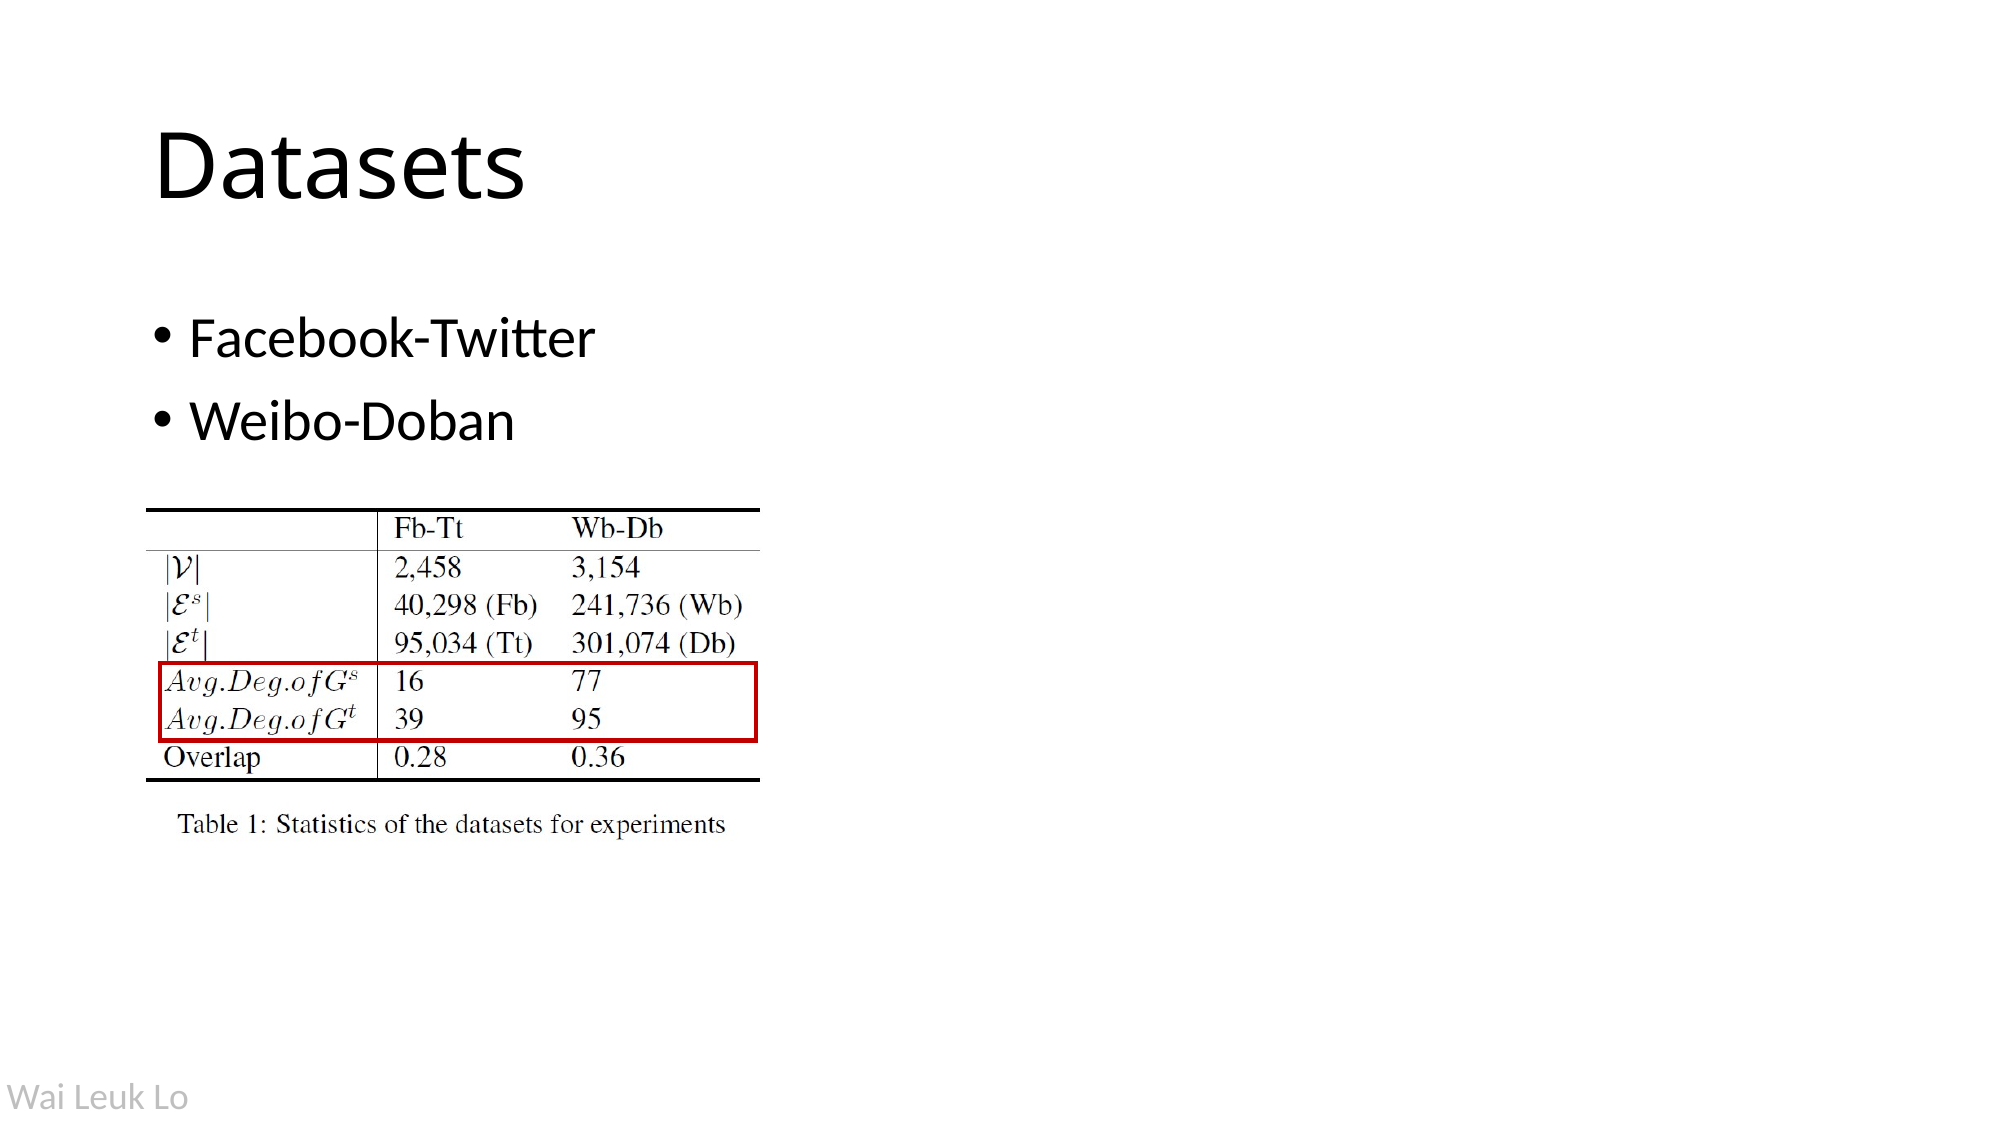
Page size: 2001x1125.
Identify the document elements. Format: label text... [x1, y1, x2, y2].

list Facebook-Twitter Weibo-Doban [137, 299, 1083, 679]
picture [137, 488, 778, 849]
title Datasets [137, 59, 1863, 278]
text_box Wai Leuk Lo [0, 1064, 204, 1125]
